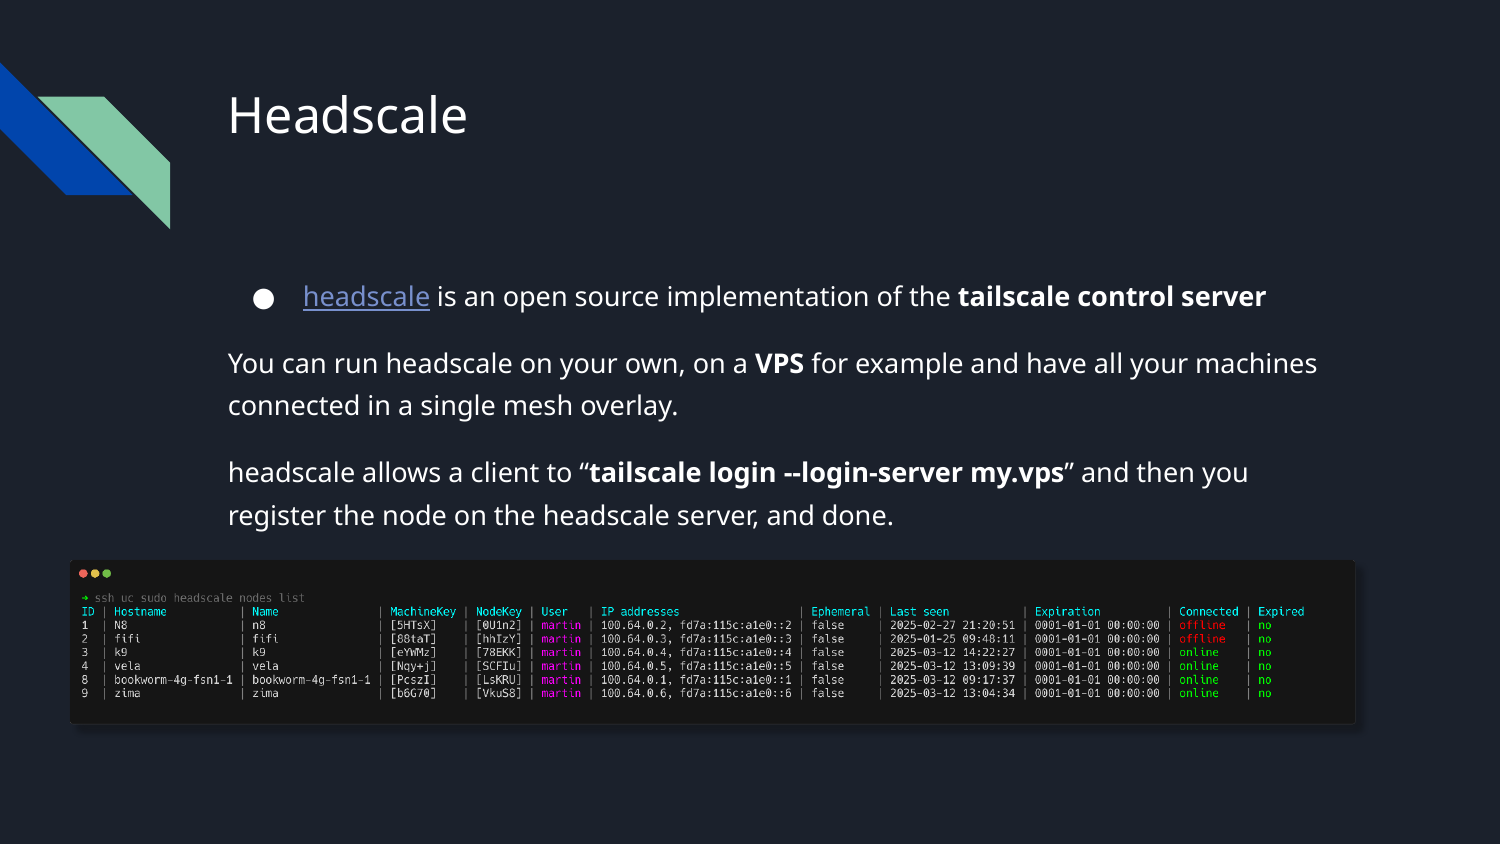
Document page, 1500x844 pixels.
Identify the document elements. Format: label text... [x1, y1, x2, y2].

title Headscale [212, 64, 1368, 215]
list headscale is an open source implementation of the tailscale control server You can run headscale on your own, on a VPS for example and have all your machines connected in a single mesh overlay. headscale allows a client to “tailscale login --login-server my.vps” and then you register the node on the headscale server, and done. [212, 257, 1368, 540]
picture [50, 541, 1382, 750]
